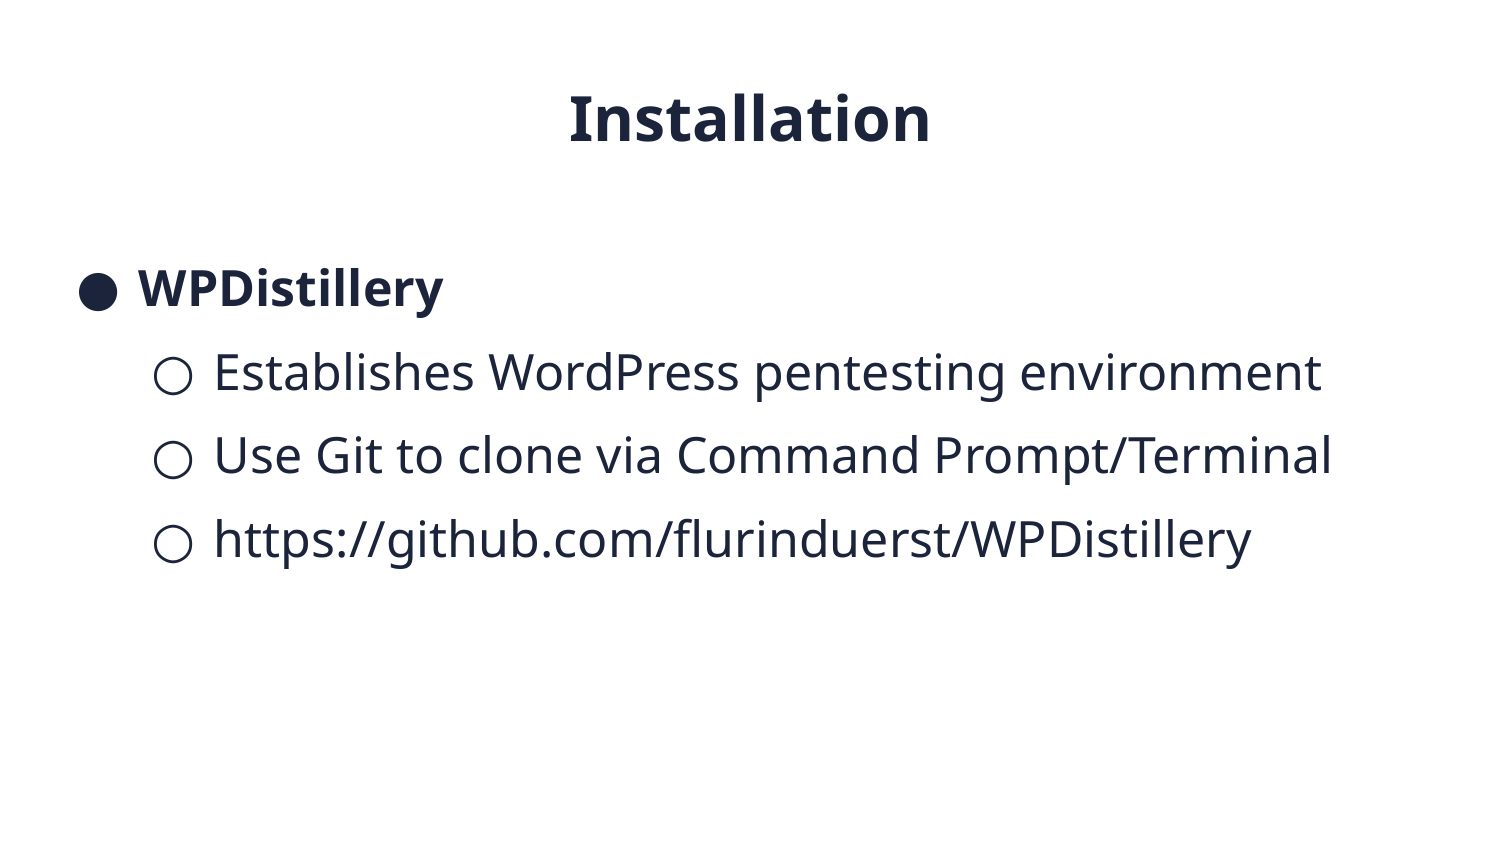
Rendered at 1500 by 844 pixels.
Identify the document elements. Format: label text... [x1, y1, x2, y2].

text_box Installation [245, 76, 1257, 158]
text_box WPDistillery Establishes WordPress pentesting environment Use Git to clone via Command Prompt/Terminal https://github.com/flurinduerst/WPDistillery [58, 229, 1400, 762]
